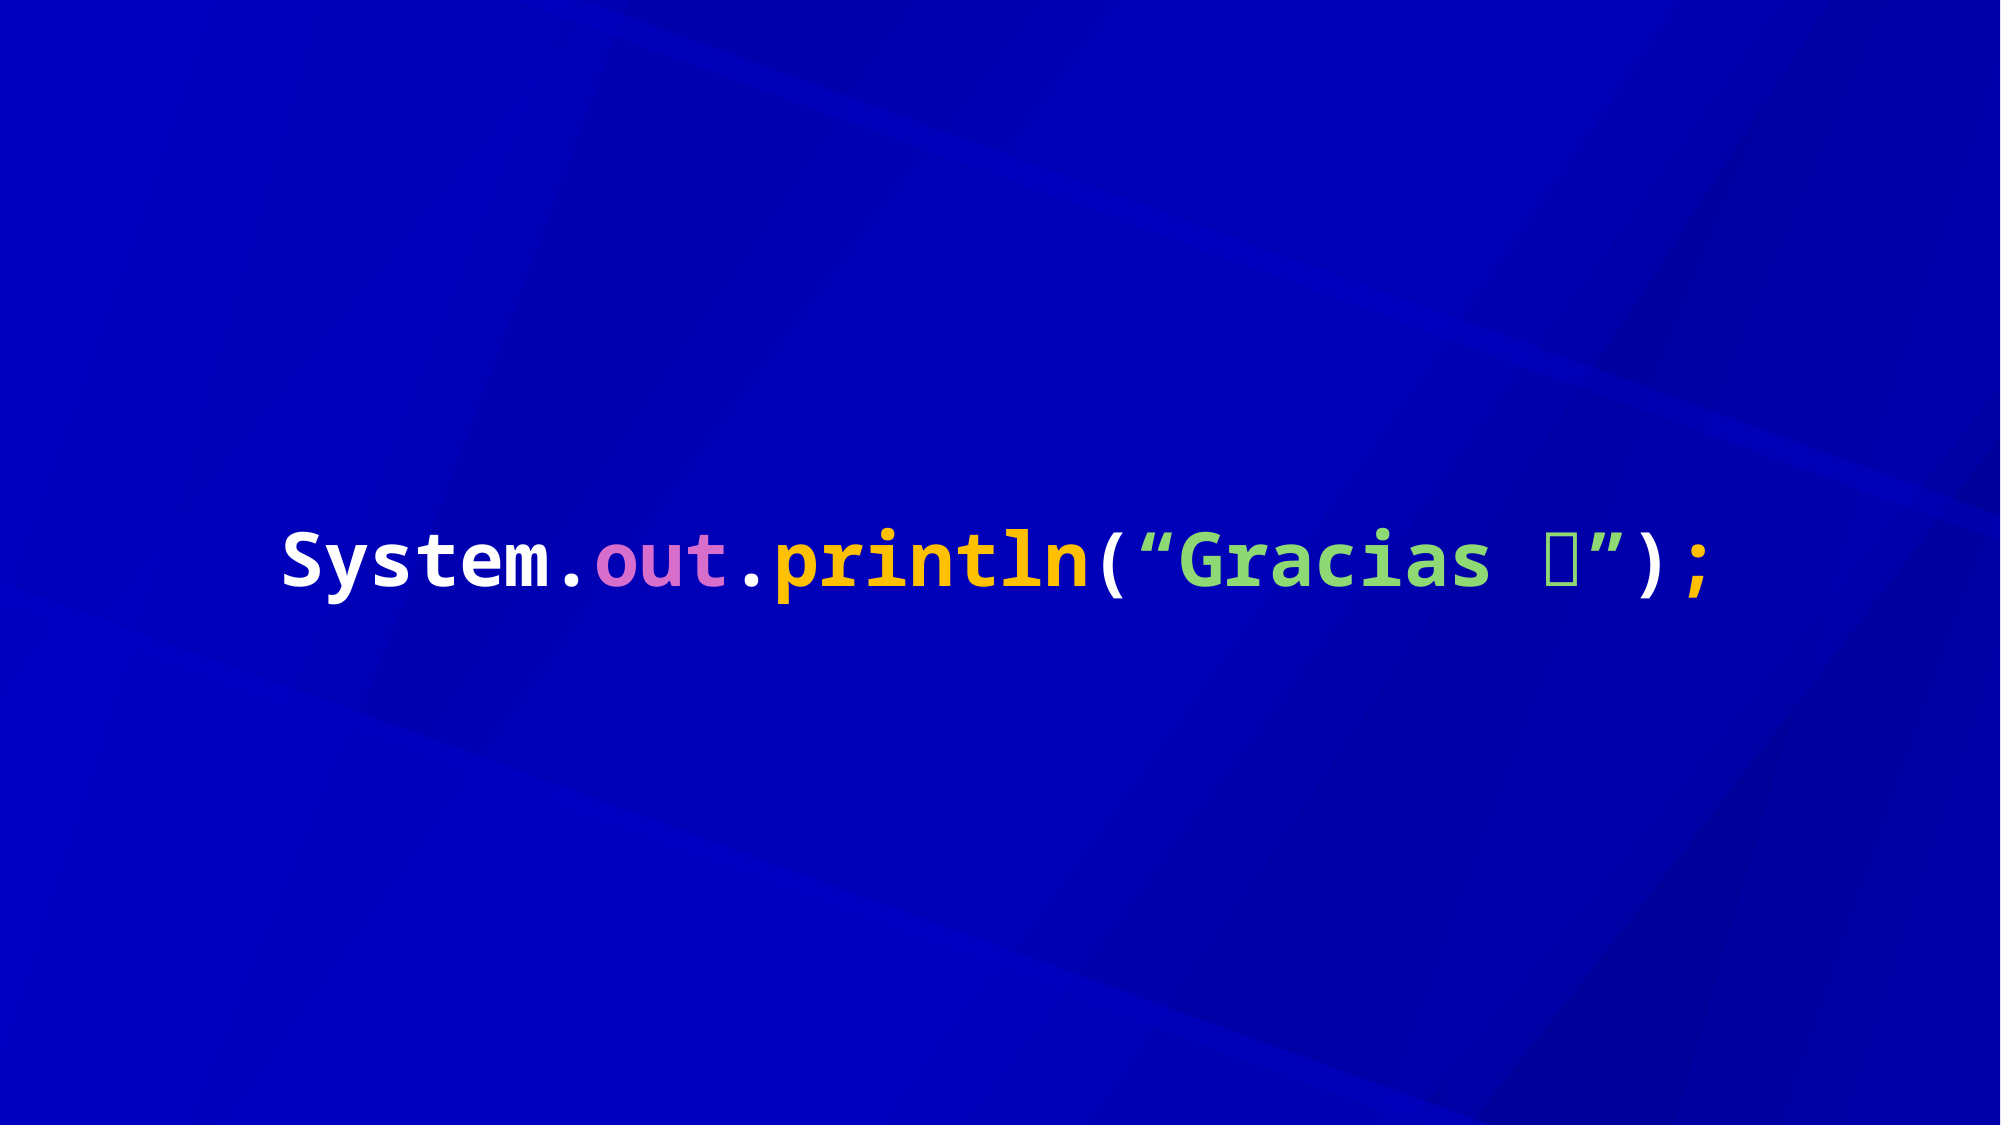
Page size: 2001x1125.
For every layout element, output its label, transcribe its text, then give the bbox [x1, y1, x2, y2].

picture [0, 0, 2001, 1125]
title System.out.println(“Gracias ”); [137, 453, 1863, 672]
